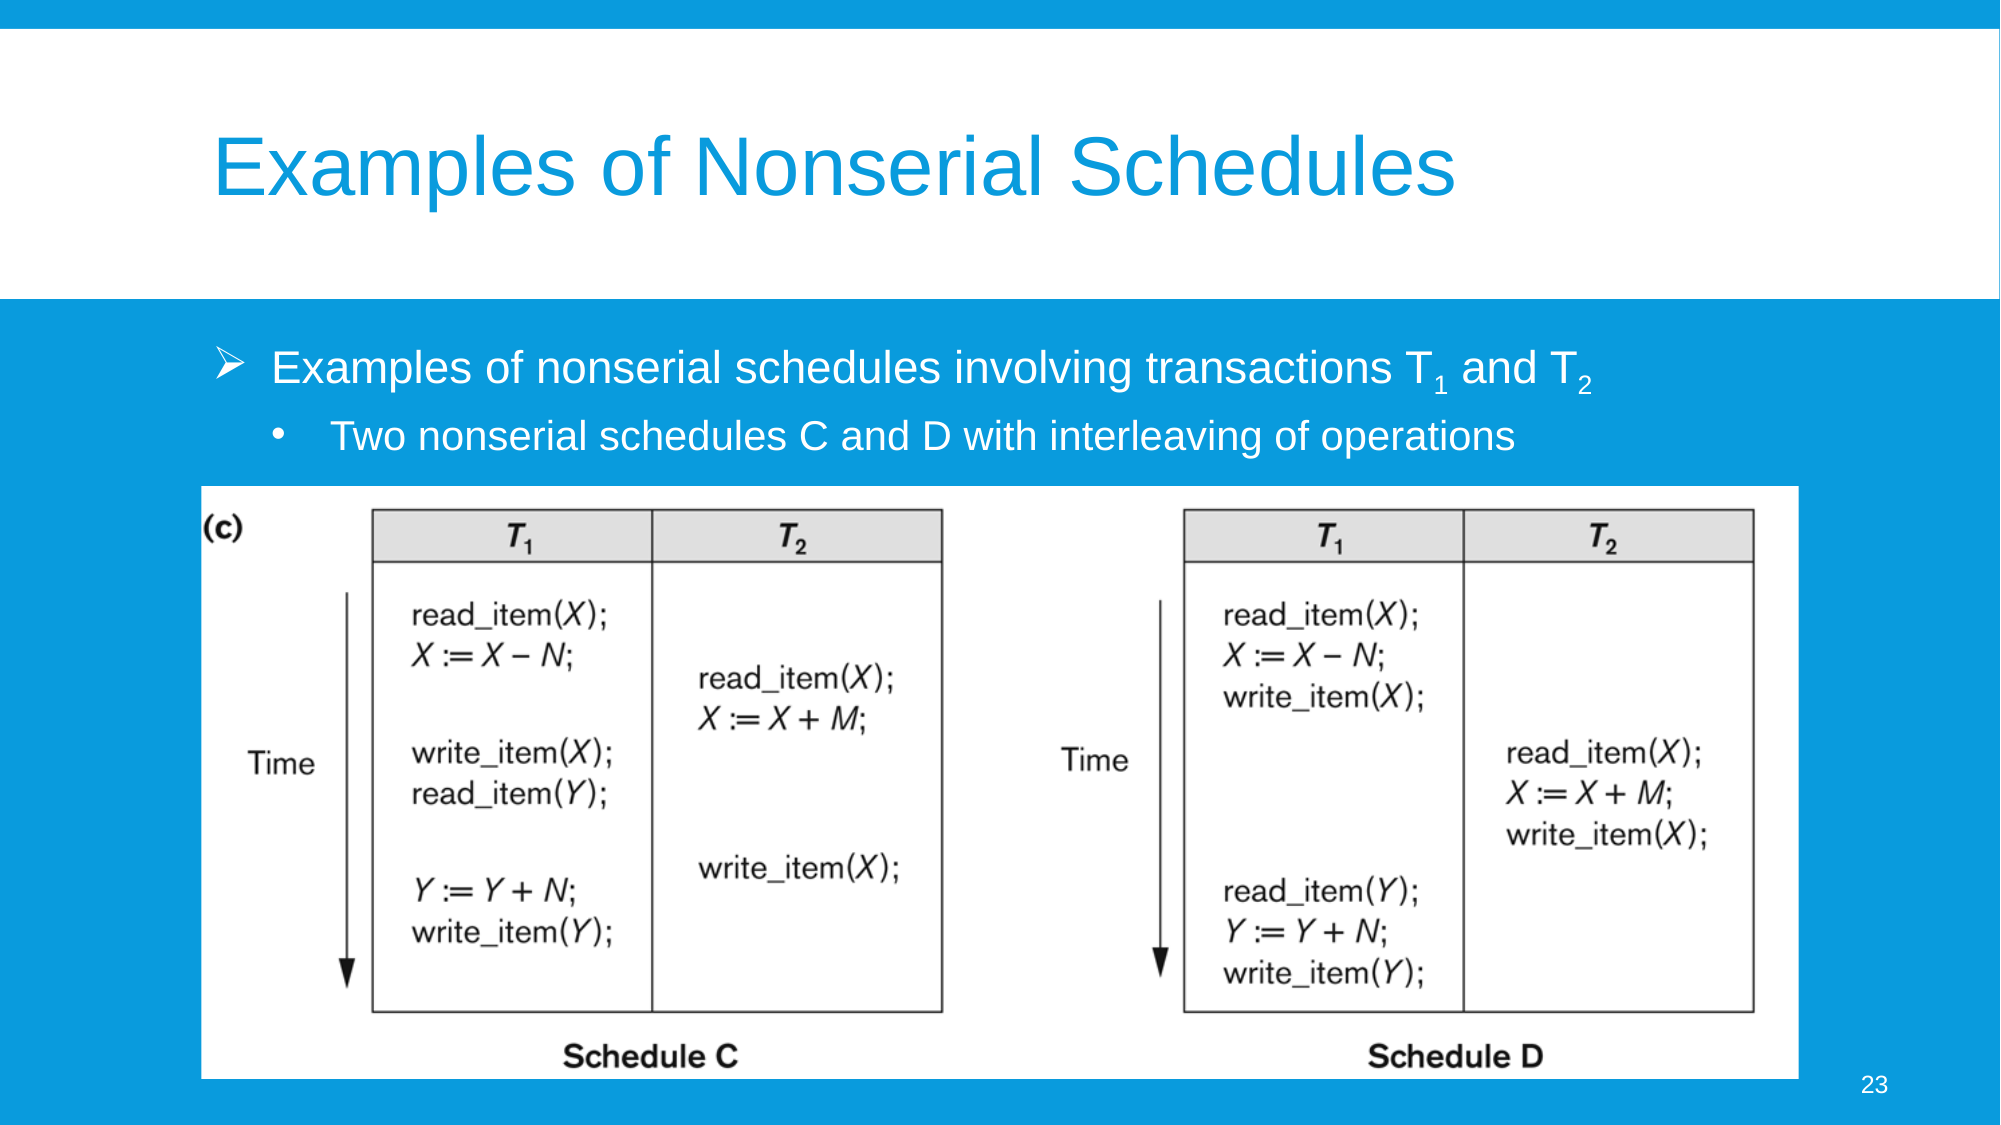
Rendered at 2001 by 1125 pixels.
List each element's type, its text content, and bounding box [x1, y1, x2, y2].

slide_number 23 [1748, 1053, 1904, 1114]
picture [202, 487, 1798, 1078]
list Examples of nonserial schedules involving transactions T1 and T2 Two nonserial schedules C and D with interleaving of operations [197, 329, 1803, 487]
title Examples of Nonserial Schedules [197, 46, 1803, 295]
